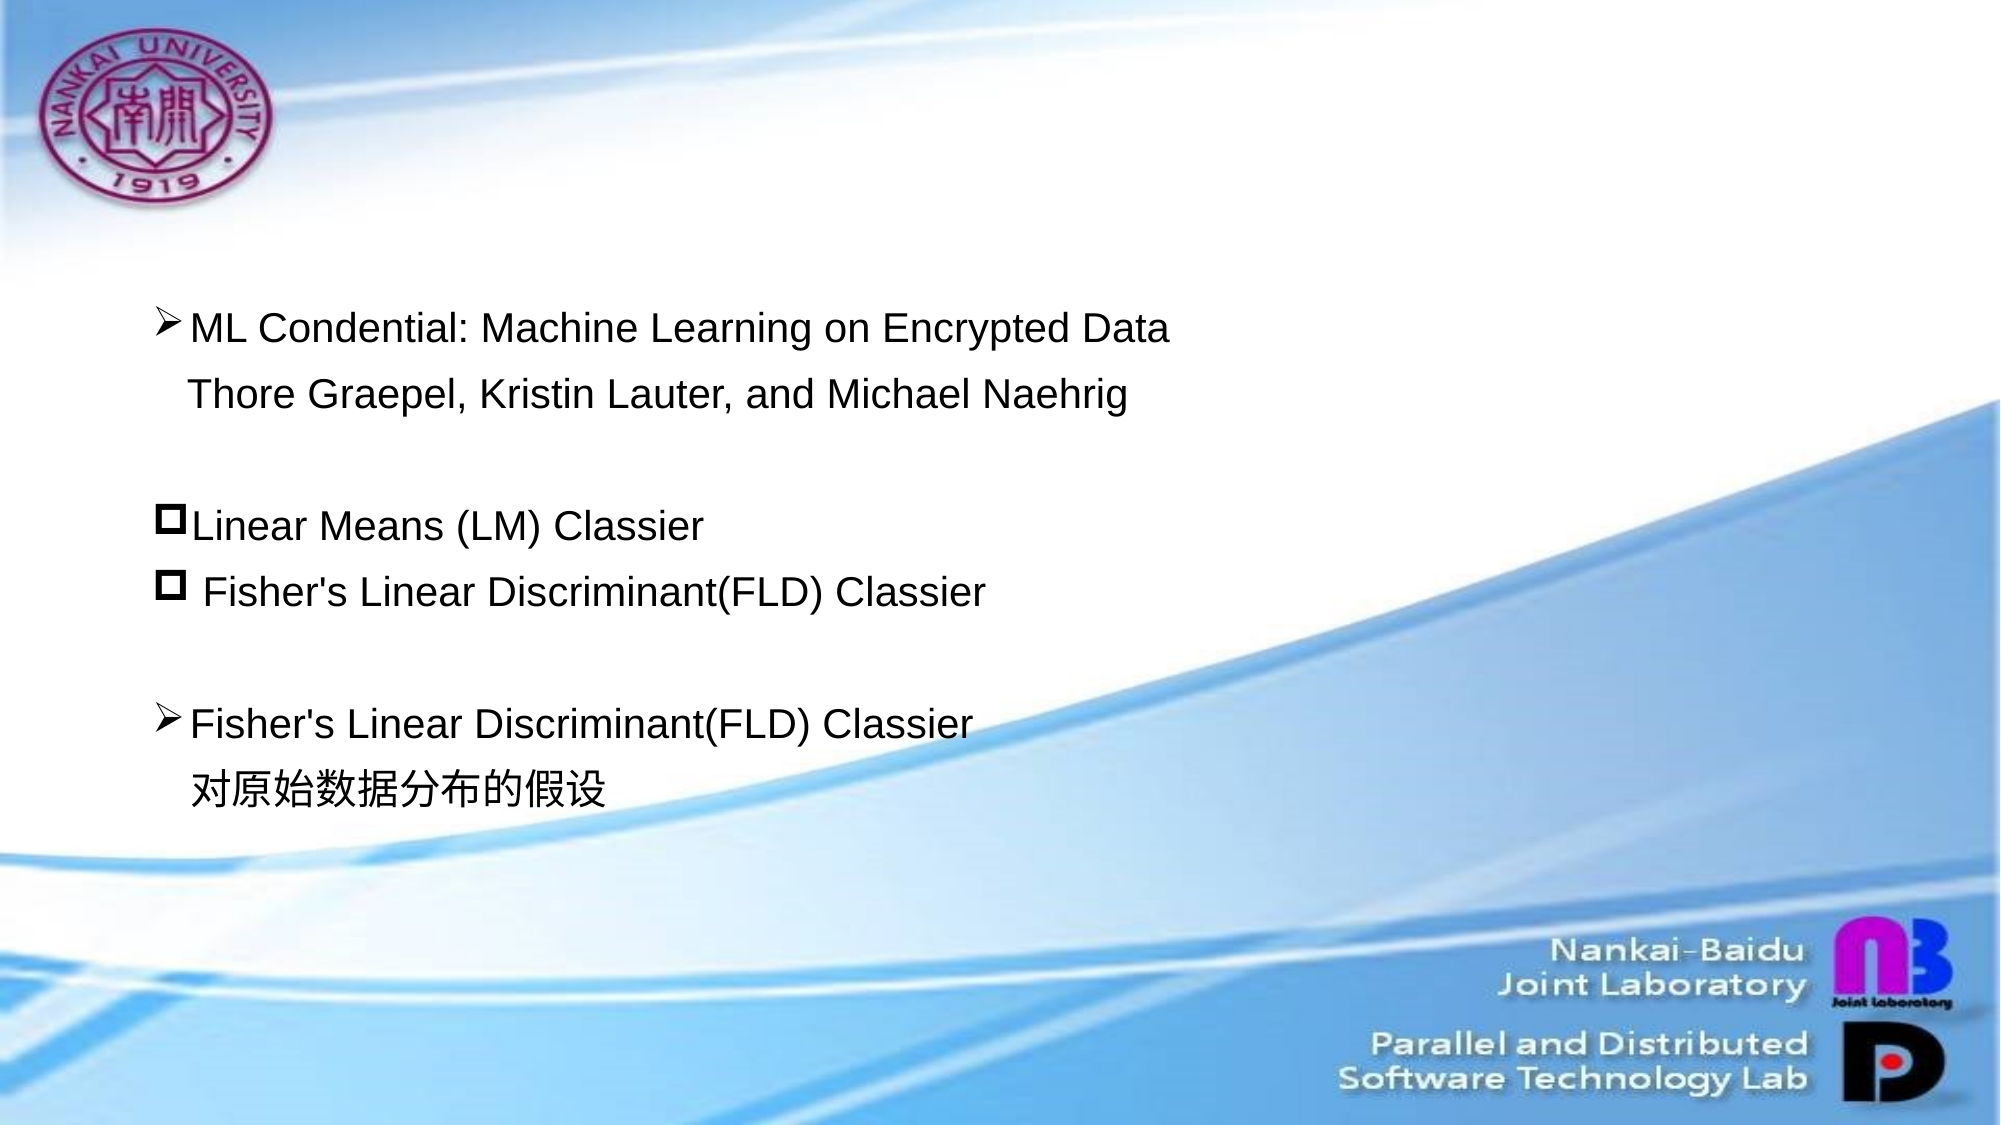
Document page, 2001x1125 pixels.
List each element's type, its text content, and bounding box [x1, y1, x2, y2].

list ML Condential: Machine Learning on Encrypted Data Thore Graepel, Kristin Lauter, and Michael Naehrig Linear Means (LM) Classier Fisher's Linear Discriminant(FLD) Classier Fisher's Linear Discriminant(FLD) Classier 对原始数据分布的假设 [137, 299, 1963, 1014]
picture [0, 0, 2001, 1125]
